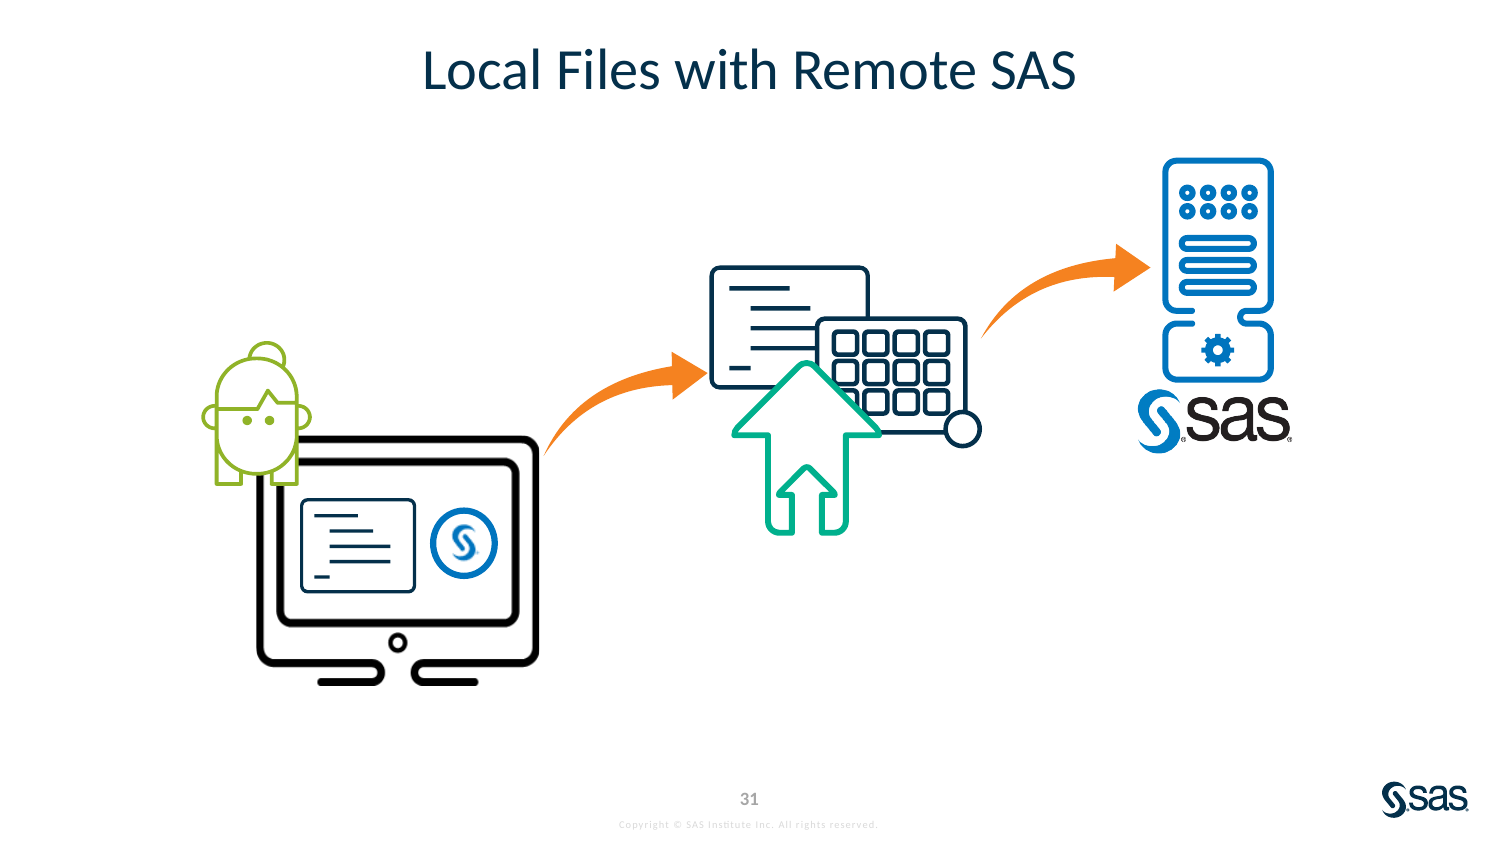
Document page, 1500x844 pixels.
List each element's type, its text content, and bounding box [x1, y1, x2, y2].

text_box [201, 157, 1299, 687]
title Local Files with Remote SAS [102, 31, 1398, 107]
